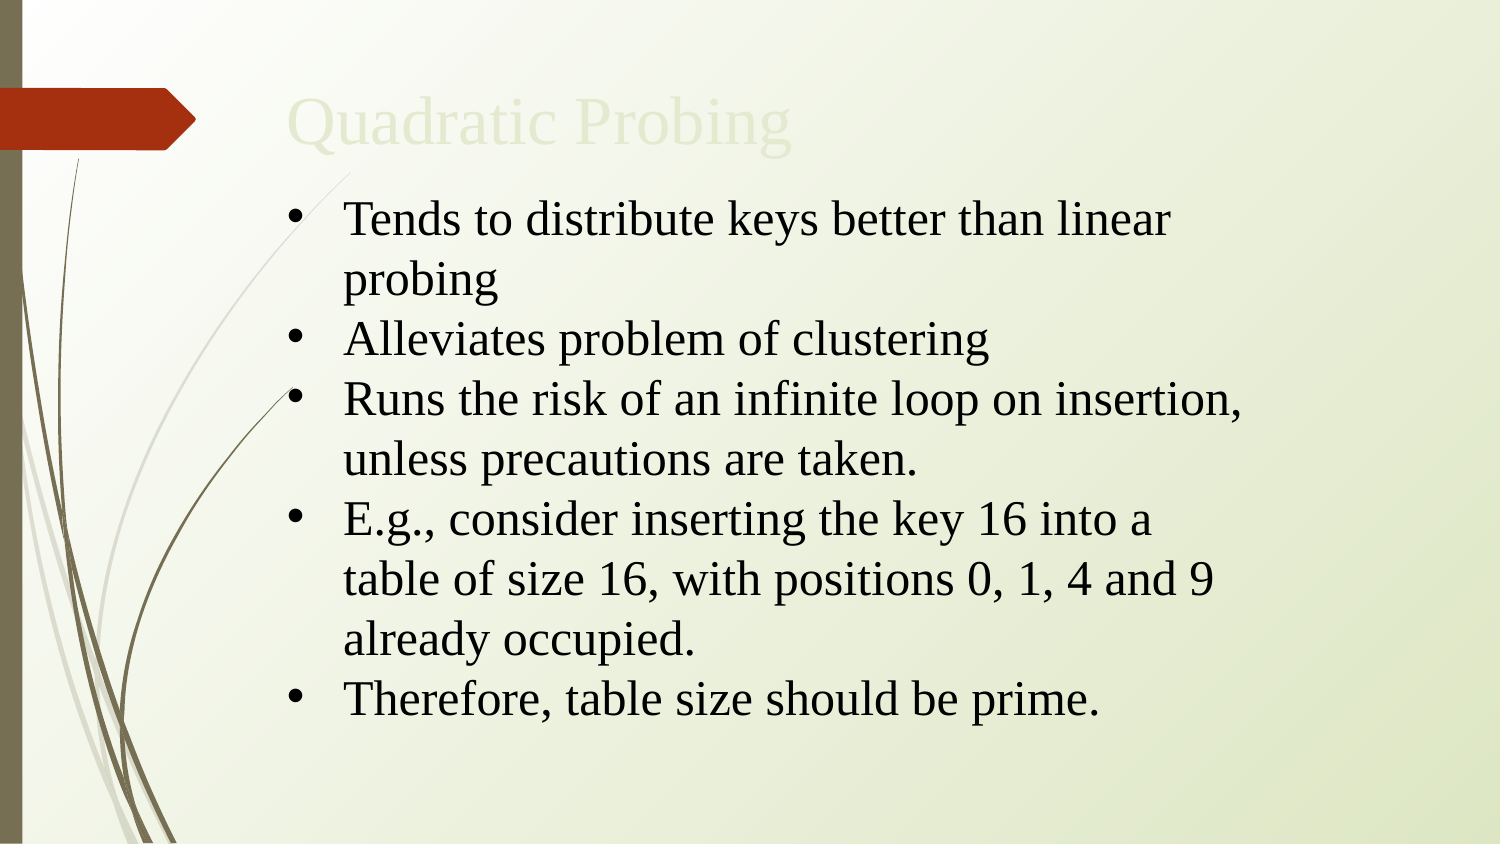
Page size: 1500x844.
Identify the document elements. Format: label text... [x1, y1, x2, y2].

text_box Quadratic Probing [271, 46, 1229, 178]
text_box Tends to distribute keys better than linear probing Alleviates problem of clustering Runs the risk of an infinite loop on insertion, unless precautions are taken. E.g., consider inserting the key 16 into a table of size 16, with positions 0, 1, 4 and 9 already occupied. Therefore, table size should be prime. [271, 178, 1275, 750]
